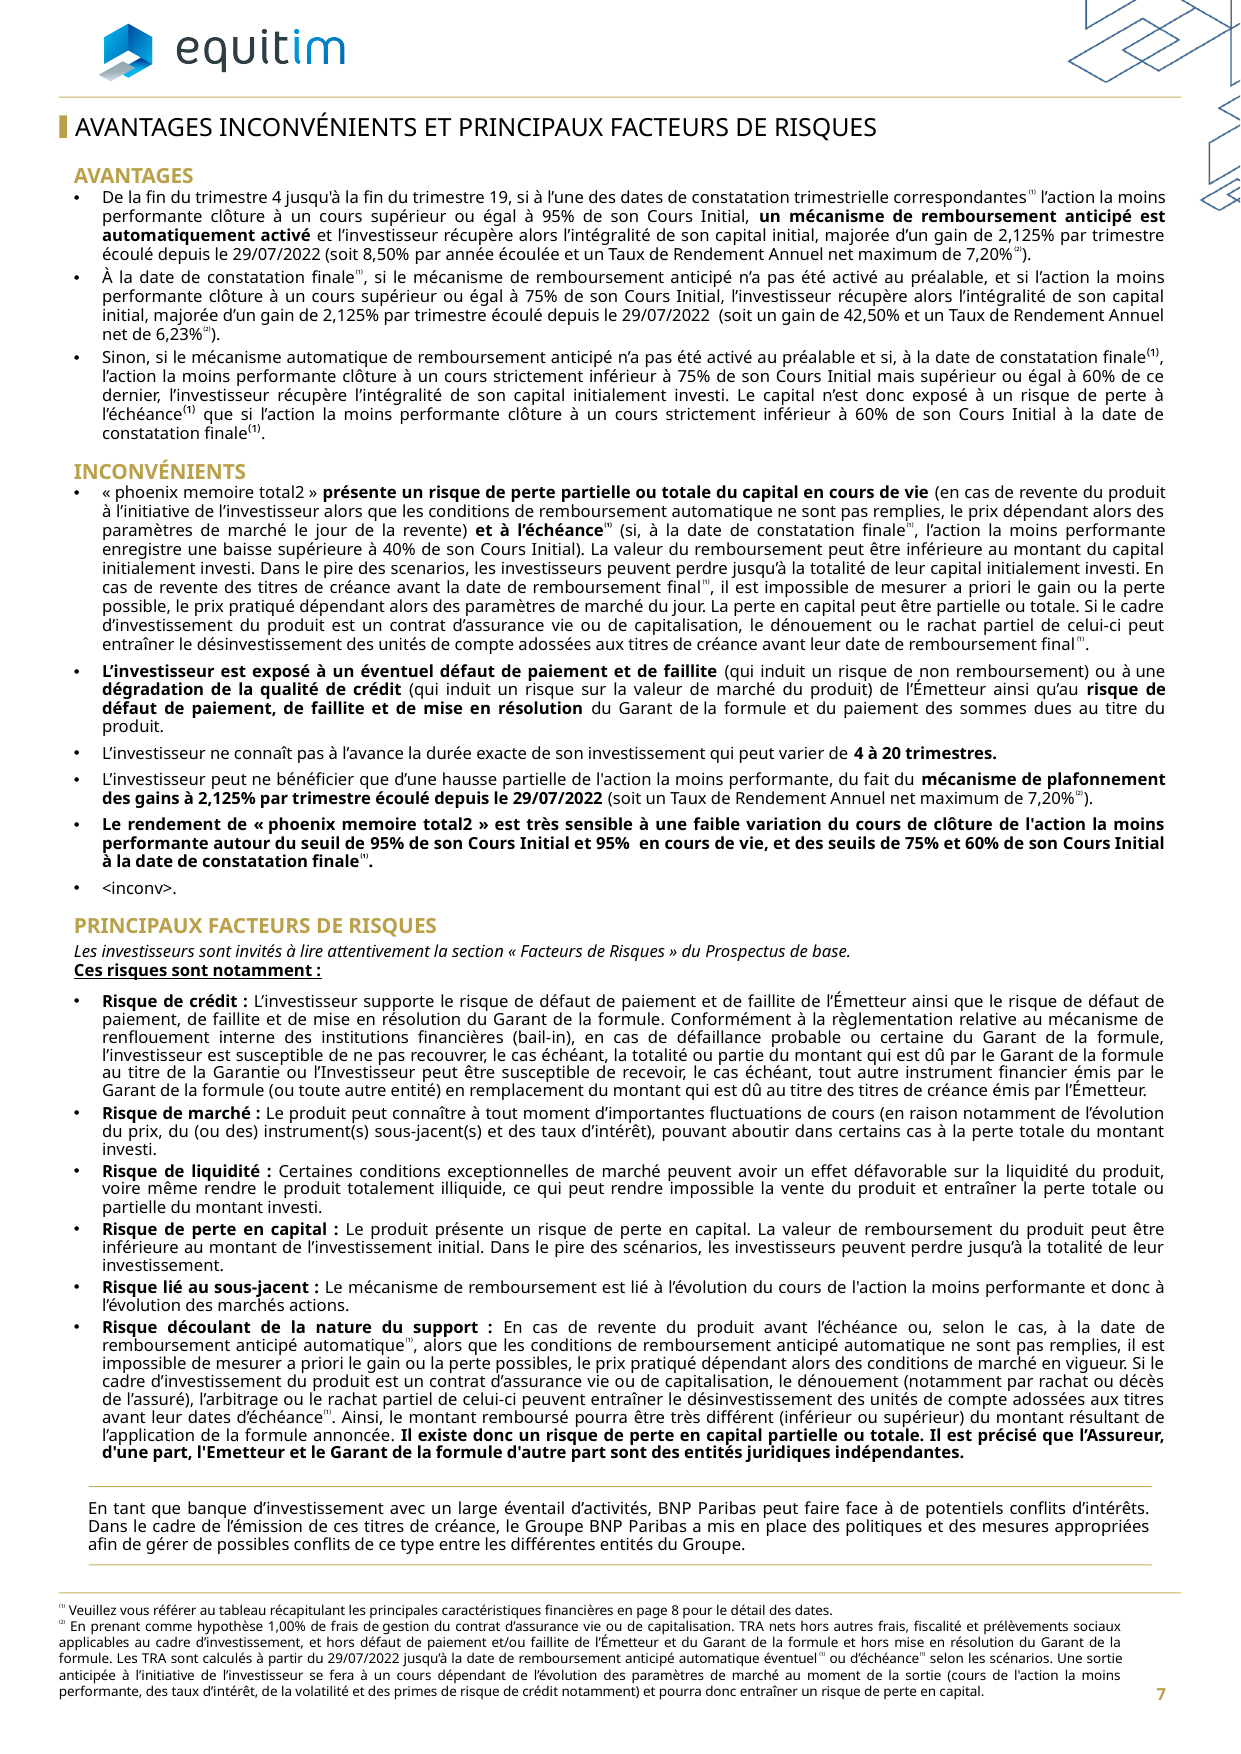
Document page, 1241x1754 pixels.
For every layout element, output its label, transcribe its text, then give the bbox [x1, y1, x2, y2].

text_box En tant que banque d’investissement avec un large éventail d’activités, BNP Paribas peut faire face à de potentiels conflits d’intérêts. Dans le cadre de l’émission de ces titres de créance, le Groupe BNP Paribas a mis en place des politiques et des mesures appropriées afin de gérer de possibles conflits de ce type entre les différentes entités du Groupe. [88, 1500, 1152, 1554]
text_box AVANTAGES De la fin du trimestre 4 jusqu'à la fin du trimestre 19, si à l’une des dates de constatation trimestrielle correspondantes⁽¹⁾ l’action la moins performante clôture à un cours supérieur ou égal à 95% de son Cours Initial, un mécanisme de remboursement anticipé est automatiquement activé et l’investisseur récupère alors l’intégralité de son capital initial, majorée d’un gain de 2,125% par trimestre écoulé depuis le 29/07/2022 (soit 8,50% par année écoulée et un Taux de Rendement Annuel net maximum de 7,20%⁽²⁾). À la date de constatation finale⁽¹⁾, si le mécanisme de remboursement anticipé n’a pas été activé au préalable, et si l’action la moins performante clôture à un cours supérieur ou égal à 75% de son Cours Initial, l’investisseur récupère alors l’intégralité de son capital initial, majorée d’un gain de 2,125% par trimestre écoulé depuis le 29/07/2022 (soit un gain de 42,50% et un Taux de Rendement Annuel net de 6,23%⁽²⁾). Sinon, si le mécanisme automatique de remboursement anticipé n’a pas été activé au préalable et si, à la date de constatation finale⁽¹⁾, l’action la moins performante clôture à un cours strictement inférieur à 75% de son Cours Initial mais supérieur ou égal à 60% de ce dernier, l’investisseur récupère l’intégralité de son capital initialement investi. Le capital n’est donc exposé à un risque de perte à l’échéance⁽¹⁾ que si l’action la moins performante clôture à un cours strictement inférieur à 60% de son Cours Initial à la date de constatation finale⁽¹⁾. INCONVÉNIENTS « phoenix memoire total2 » présente un risque de perte partielle ou totale du capital en cours de vie (en cas de revente du produit à l’initiative de l’investisseur alors que les conditions de remboursement automatique ne sont pas remplies, le prix dépendant alors des paramètres de marché le jour de la revente) et à l’échéance⁽¹⁾ (si, à la date de constatation finale⁽¹⁾, l’action la moins performante enregistre une baisse supérieure à 40% de son Cours Initial). La valeur du remboursement peut être inférieure au montant du capital initialement investi. Dans le pire des scenarios, les investisseurs peuvent perdre jusqu’à la totalité de leur capital initialement investi. En cas de revente des titres de créance avant la date de remboursement final⁽¹⁾, il est impossible de mesurer a priori le gain ou la perte possible, le prix pratiqué dépendant alors des paramètres de marché du jour. La perte en capital peut être partielle ou totale. Si le cadre d’investissement du produit est un contrat d’assurance vie ou de capitalisation, le dénouement ou le rachat partiel de celui-ci peut entraîner le désinvestissement des unités de compte adossées aux titres de créance avant leur date de remboursement final⁽¹⁾. L’investisseur est exposé à un éventuel défaut de paiement et de faillite (qui induit un risque de non remboursement) ou à une dégradation de la qualité de crédit (qui induit un risque sur la valeur de marché du produit) de l’Émetteur ainsi qu’au risque de défaut de paiement, de faillite et de mise en résolution du Garant de la formule et du paiement des sommes dues au titre du produit. L’investisseur ne connaît pas à l’avance la durée exacte de son investissement qui peut varier de 4 à 20 trimestres. L’investisseur peut ne bénéficier que d’une hausse partielle de l'action la moins performante, du fait du mécanisme de plafonnement des gains à 2,125% par trimestre écoulé depuis le 29/07/2022 (soit un Taux de Rendement Annuel net maximum de 7,20%⁽²⁾). Le rendement de « phoenix memoire total2 » est très sensible à une faible variation du cours de clôture de l'action la moins performante autour du seuil de 95% de son Cours Initial et 95% en cours de vie, et des seuils de 75% et 60% de son Cours Initial à la date de constatation finale⁽¹⁾. <inconv>. PRINCIPAUX FACTEURS DE RISQUES Les investisseurs sont invités à lire attentivement la section « Facteurs de Risques » du Prospectus de base. Ces risques sont notamment : Risque de crédit : L’investisseur supporte le risque de défaut de paiement et de faillite de l’Émetteur ainsi que le risque de défaut de paiement, de faillite et de mise en résolution du Garant de la formule. Conformément à la règlementation relative au mécanisme de renflouement interne des institutions financières (bail-in), en cas de défaillance probable ou certaine du Garant de la formule, l’investisseur est susceptible de ne pas recouvrer, le cas échéant, la totalité ou partie du montant qui est dû par le Garant de la formule au titre de la Garantie ou l’Investisseur peut être susceptible de recevoir, le cas échéant, tout autre instrument financier émis par le Garant de la formule (ou toute autre entité) en remplacement du montant qui est dû au titre des titres de créance émis par l’Émetteur. Risque de marché : Le produit peut connaître à tout moment d’importantes fluctuations de cours (en raison notamment de l’évolution du prix, du (ou des) instrument(s) sous-jacent(s) et des taux d’intérêt), pouvant aboutir dans certains cas à la perte totale du montant investi. Risque de liquidité : Certaines conditions exceptionnelles de marché peuvent avoir un effet défavorable sur la liquidité du produit, voire même rendre le produit totalement illiquide, ce qui peut rendre impossible la vente du produit et entraîner la perte totale ou partielle du montant investi. Risque de perte en capital : Le produit présente un risque de perte en capital. La valeur de remboursement du produit peut être inférieure au montant de l’investissement initial. Dans le pire des scénarios, les investisseurs peuvent perdre jusqu’à la totalité de leur investissement. Risque lié au sous-jacent : Le mécanisme de remboursement est lié à l’évolution du cours de l'action la moins performante et donc à l’évolution des marchés actions. Risque découlant de la nature du support : En cas de revente du produit avant l’échéance ou, selon le cas, à la date de remboursement anticipé automatique⁽¹⁾, alors que les conditions de remboursement anticipé automatique ne sont pas remplies, il est impossible de mesurer a priori le gain ou la perte possibles, le prix pratiqué dépendant alors des conditions de marché en vigueur. Si le cadre d’investissement du produit est un contrat d’assurance vie ou de capitalisation, le dénouement (notamment par rachat ou décès de l’assuré), l’arbitrage ou le rachat partiel de celui-ci peuvent entraîner le désinvestissement des unités de compte adossées aux titres avant leur dates d’échéance⁽¹⁾. Ainsi, le montant remboursé pourra être très différent (inférieur ou supérieur) du montant résultant de l’application de la formule annoncée. Il existe donc un risque de perte en capital partielle ou totale. Il est précisé que l’Assureur, d'une part, l'Emetteur et le Garant de la formule d'autre part sont des entités juridiques indépendantes. [59, 157, 1181, 1470]
text_box [59, 115, 67, 138]
picture [77, 3, 367, 97]
picture [1067, 0, 1241, 211]
text_box AVANTAGES INCONVÉNIENTS ET principaux FACTEURS DE RISQUES [75, 109, 1192, 148]
text_box ⁽¹⁾ Veuillez vous référer au tableau récapitulant les principales caractéristiques financières en page 8 pour le détail des dates. ⁽²⁾ En prenant comme hypothèse 1,00% de frais de gestion du contrat d’assurance vie ou de capitalisation. TRA nets hors autres frais, fiscalité et prélèvements sociaux applicables au cadre d’investissement, et hors défaut de paiement et/ou faillite de l’Émetteur et du Garant de la formule et hors mise en résolution du Garant de la formule. Les TRA sont calculés à partir du 29/07/2022 jusqu’à la date de remboursement anticipé automatique éventuel⁽¹⁾ ou d’échéance⁽¹⁾ selon les scénarios. Une sortie anticipée à l’initiative de l’investisseur se fera à un cours dépendant de l’évolution des paramètres de marché au moment de la sortie (cours de l'action la moins performante, des taux d’intérêt, de la volatilité et des primes de risque de crédit notamment) et pourra donc entraîner un risque de perte en capital. [59, 1601, 1123, 1700]
slide_number 7 [1122, 1664, 1182, 1728]
